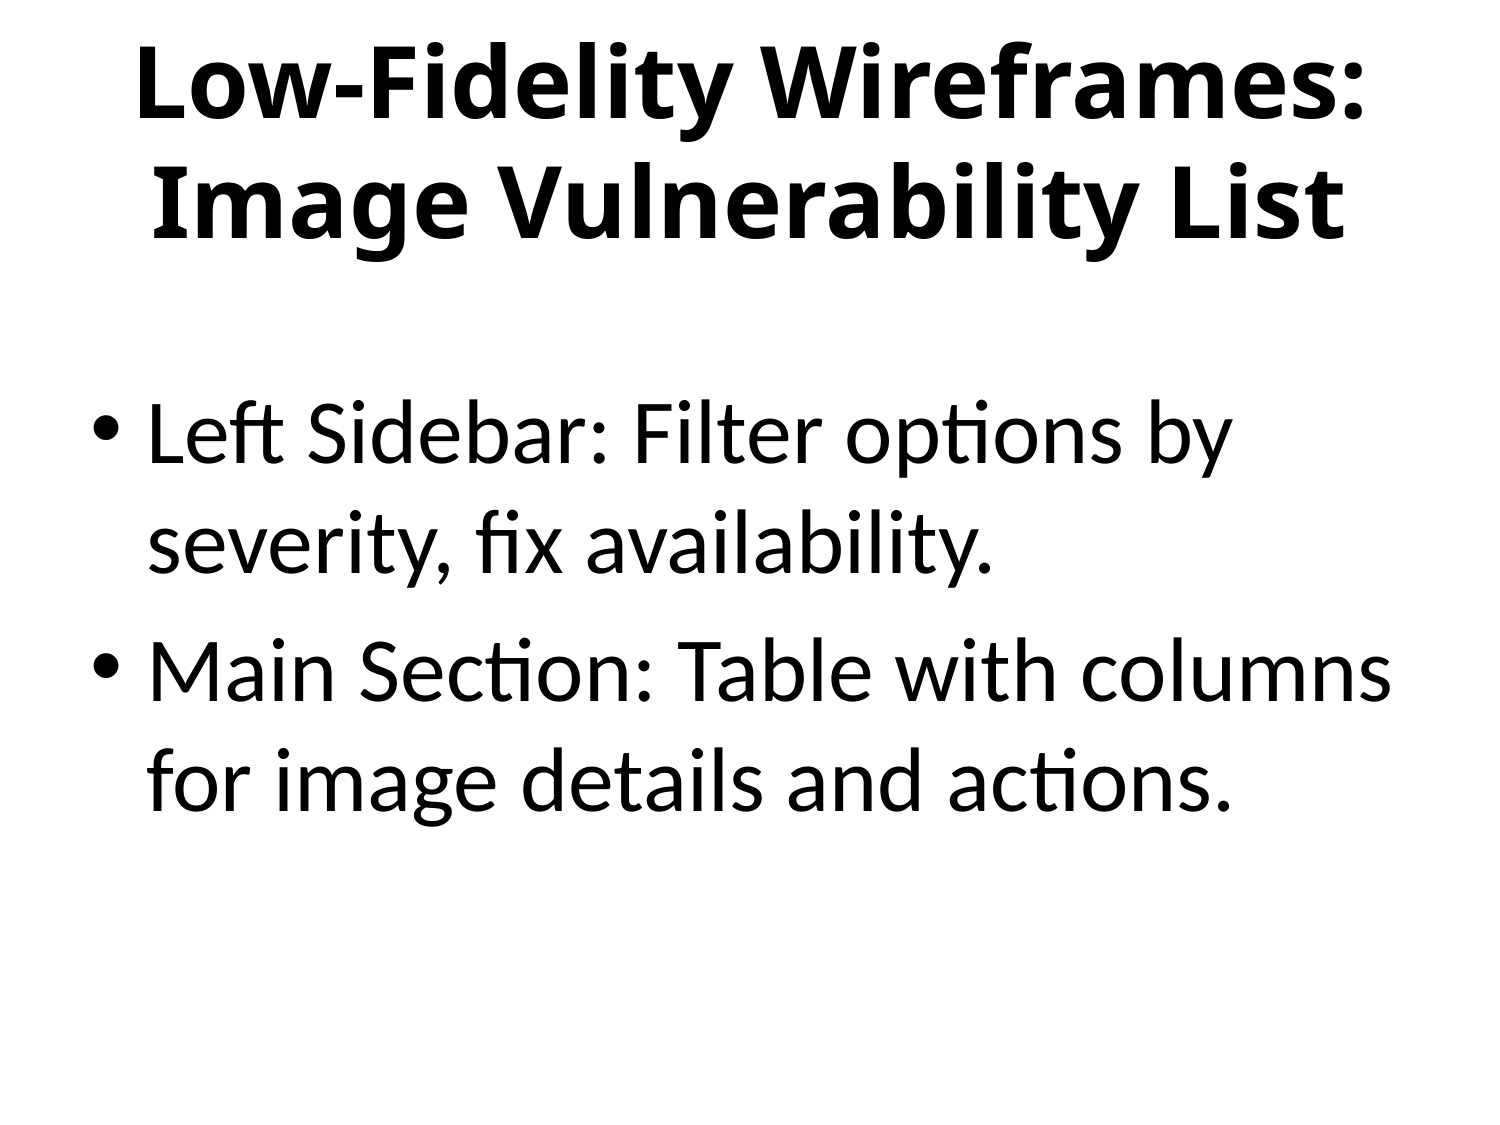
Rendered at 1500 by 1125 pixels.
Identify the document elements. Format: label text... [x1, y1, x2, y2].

title Low-Fidelity Wireframes: Image Vulnerability List [75, 45, 1425, 233]
list Left Sidebar: Filter options by severity, fix availability. Main Section: Table with columns for image details and actions. [75, 363, 1425, 951]
